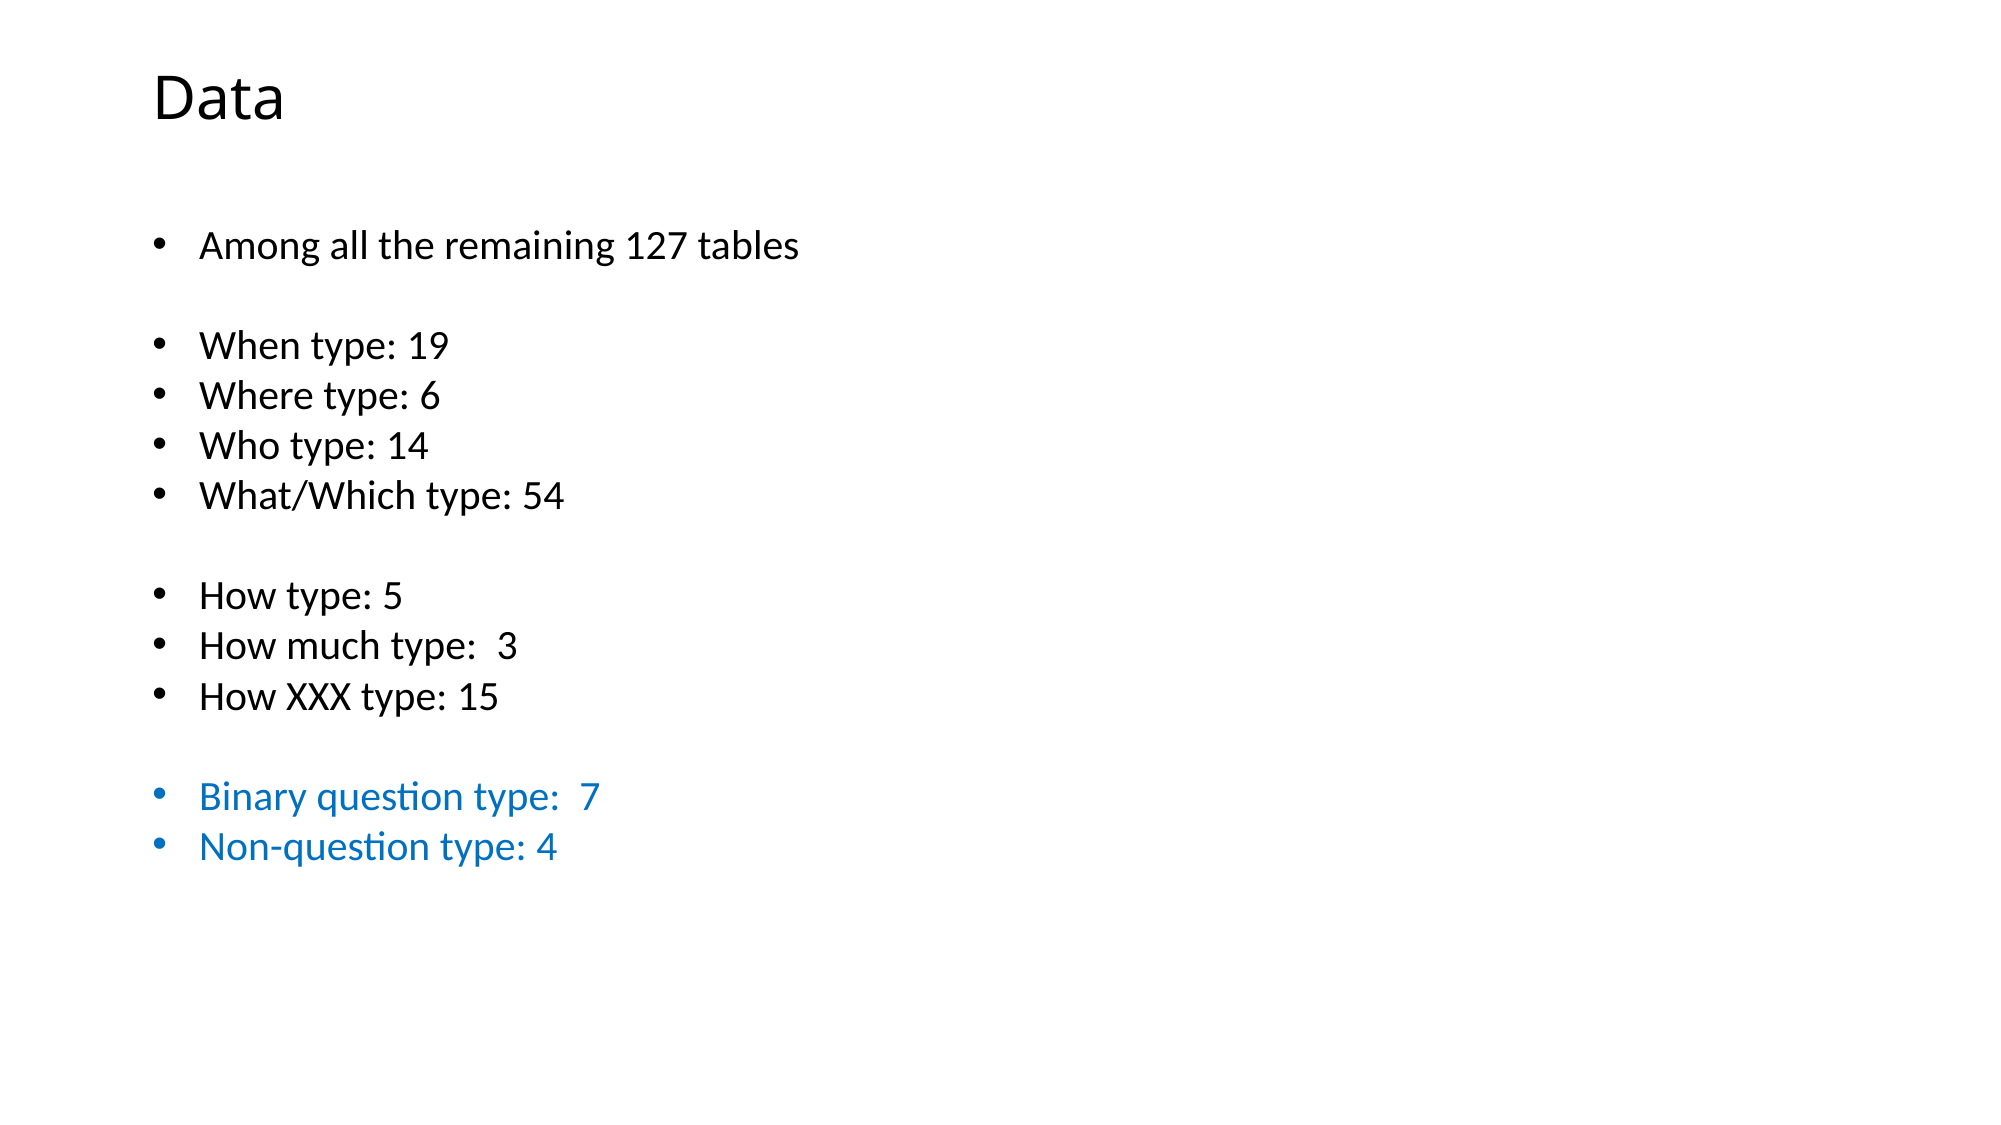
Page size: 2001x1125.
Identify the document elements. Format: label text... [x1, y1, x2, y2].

text_box Among all the remaining 127 tables When type: 19 Where type: 6 Who type: 14 What/Which type: 54 How type: 5 How much type: 3 How XXX type: 15 Binary question type: 7 Non-question type: 4 [137, 210, 1698, 1086]
title Data [137, 59, 1863, 141]
